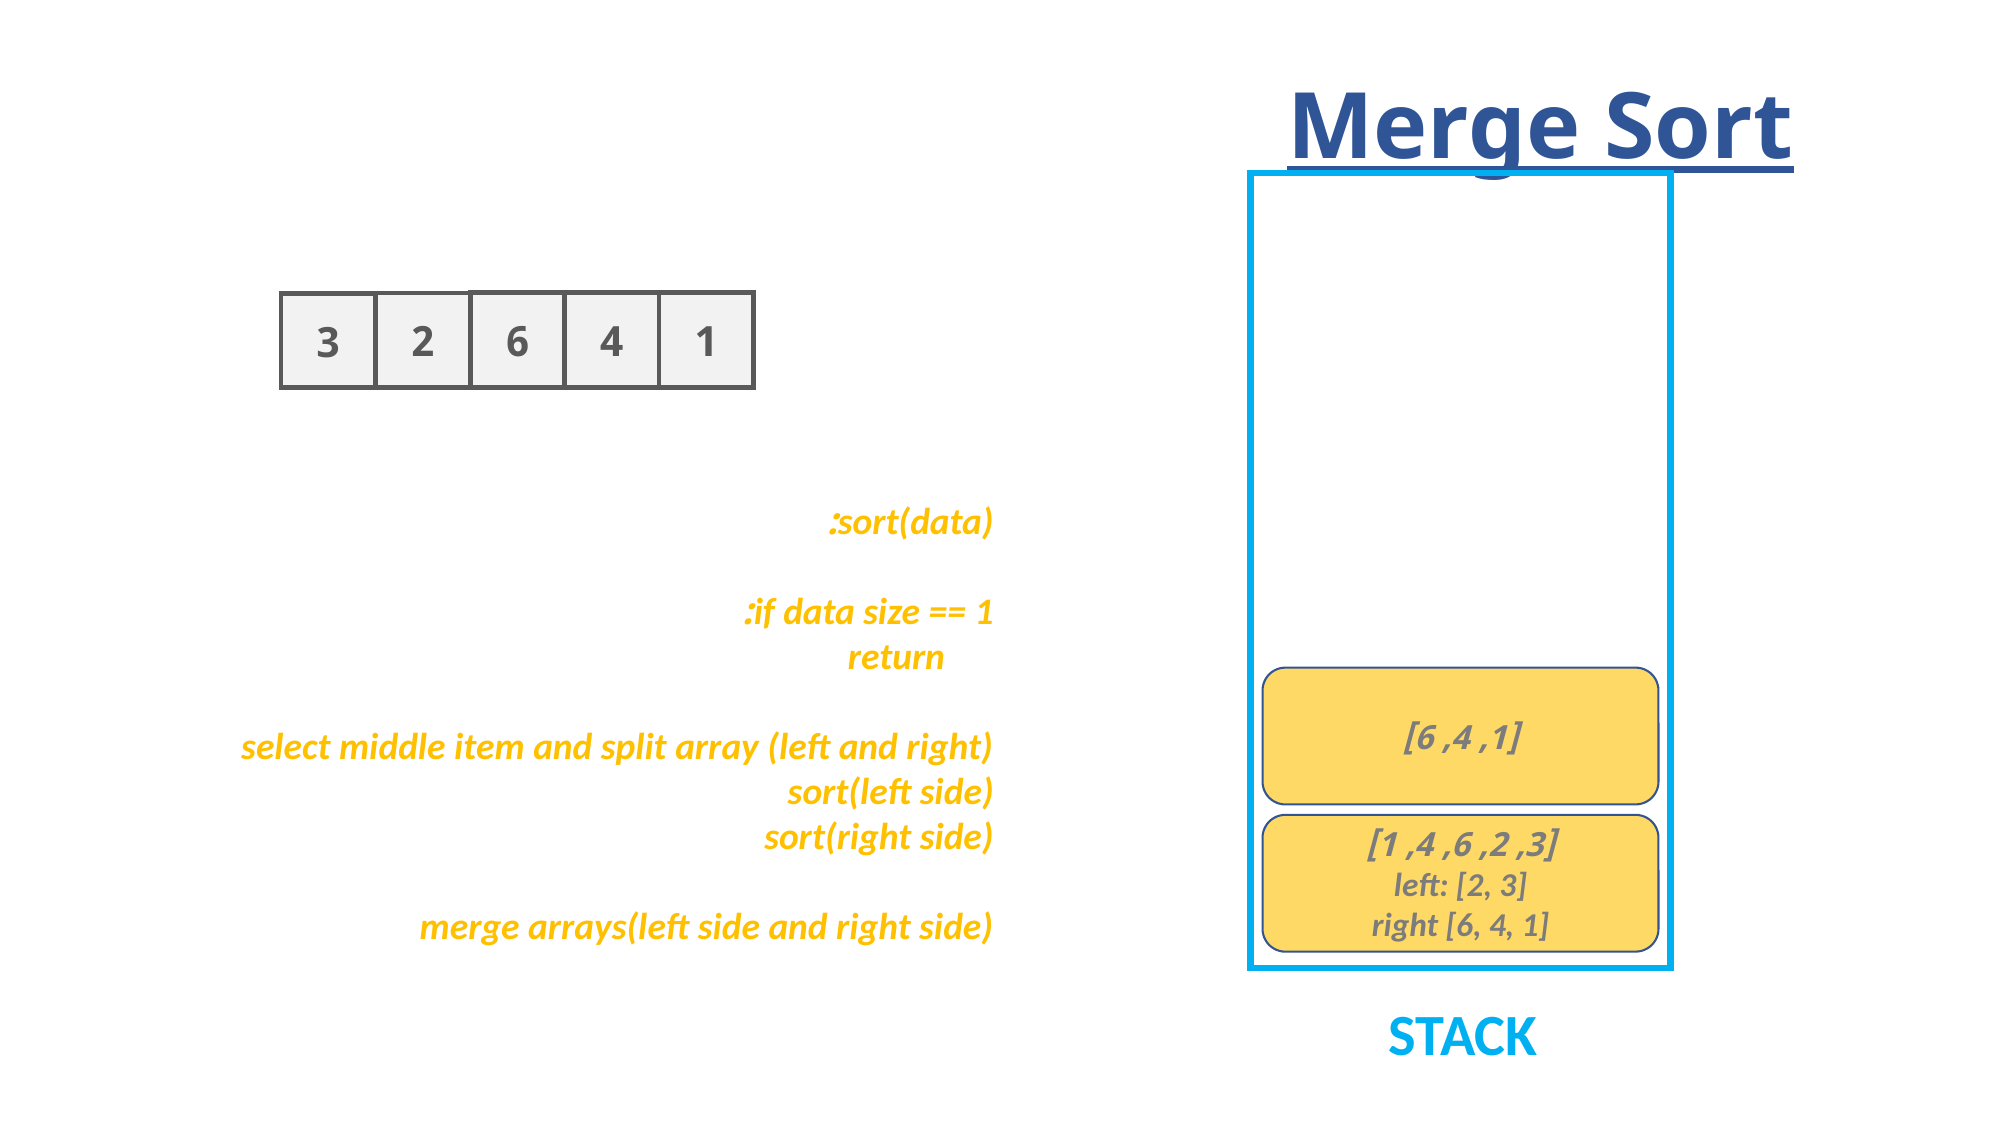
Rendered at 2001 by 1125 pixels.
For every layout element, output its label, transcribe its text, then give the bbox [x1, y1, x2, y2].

text_box [1249, 172, 1672, 969]
text_box sort(data): if data size == 1: return select middle item and split array (left and right) sort(left side) sort(right side) merge arrays(left side and right side) [226, 490, 1009, 955]
text_box 1 [658, 292, 755, 388]
text_box 3 [280, 292, 377, 389]
title Merge Sort [83, 20, 1809, 238]
text_box 6 [469, 292, 564, 388]
text_box [3, 2, 6, 4, 1] left: [2, 3] right [6, 4, 1] [1261, 813, 1660, 953]
text_box 4 [564, 292, 658, 388]
text_box 2 [375, 292, 469, 388]
text_box STACK [1368, 989, 1552, 1074]
text_box [1, 4, 6] [1261, 666, 1660, 806]
